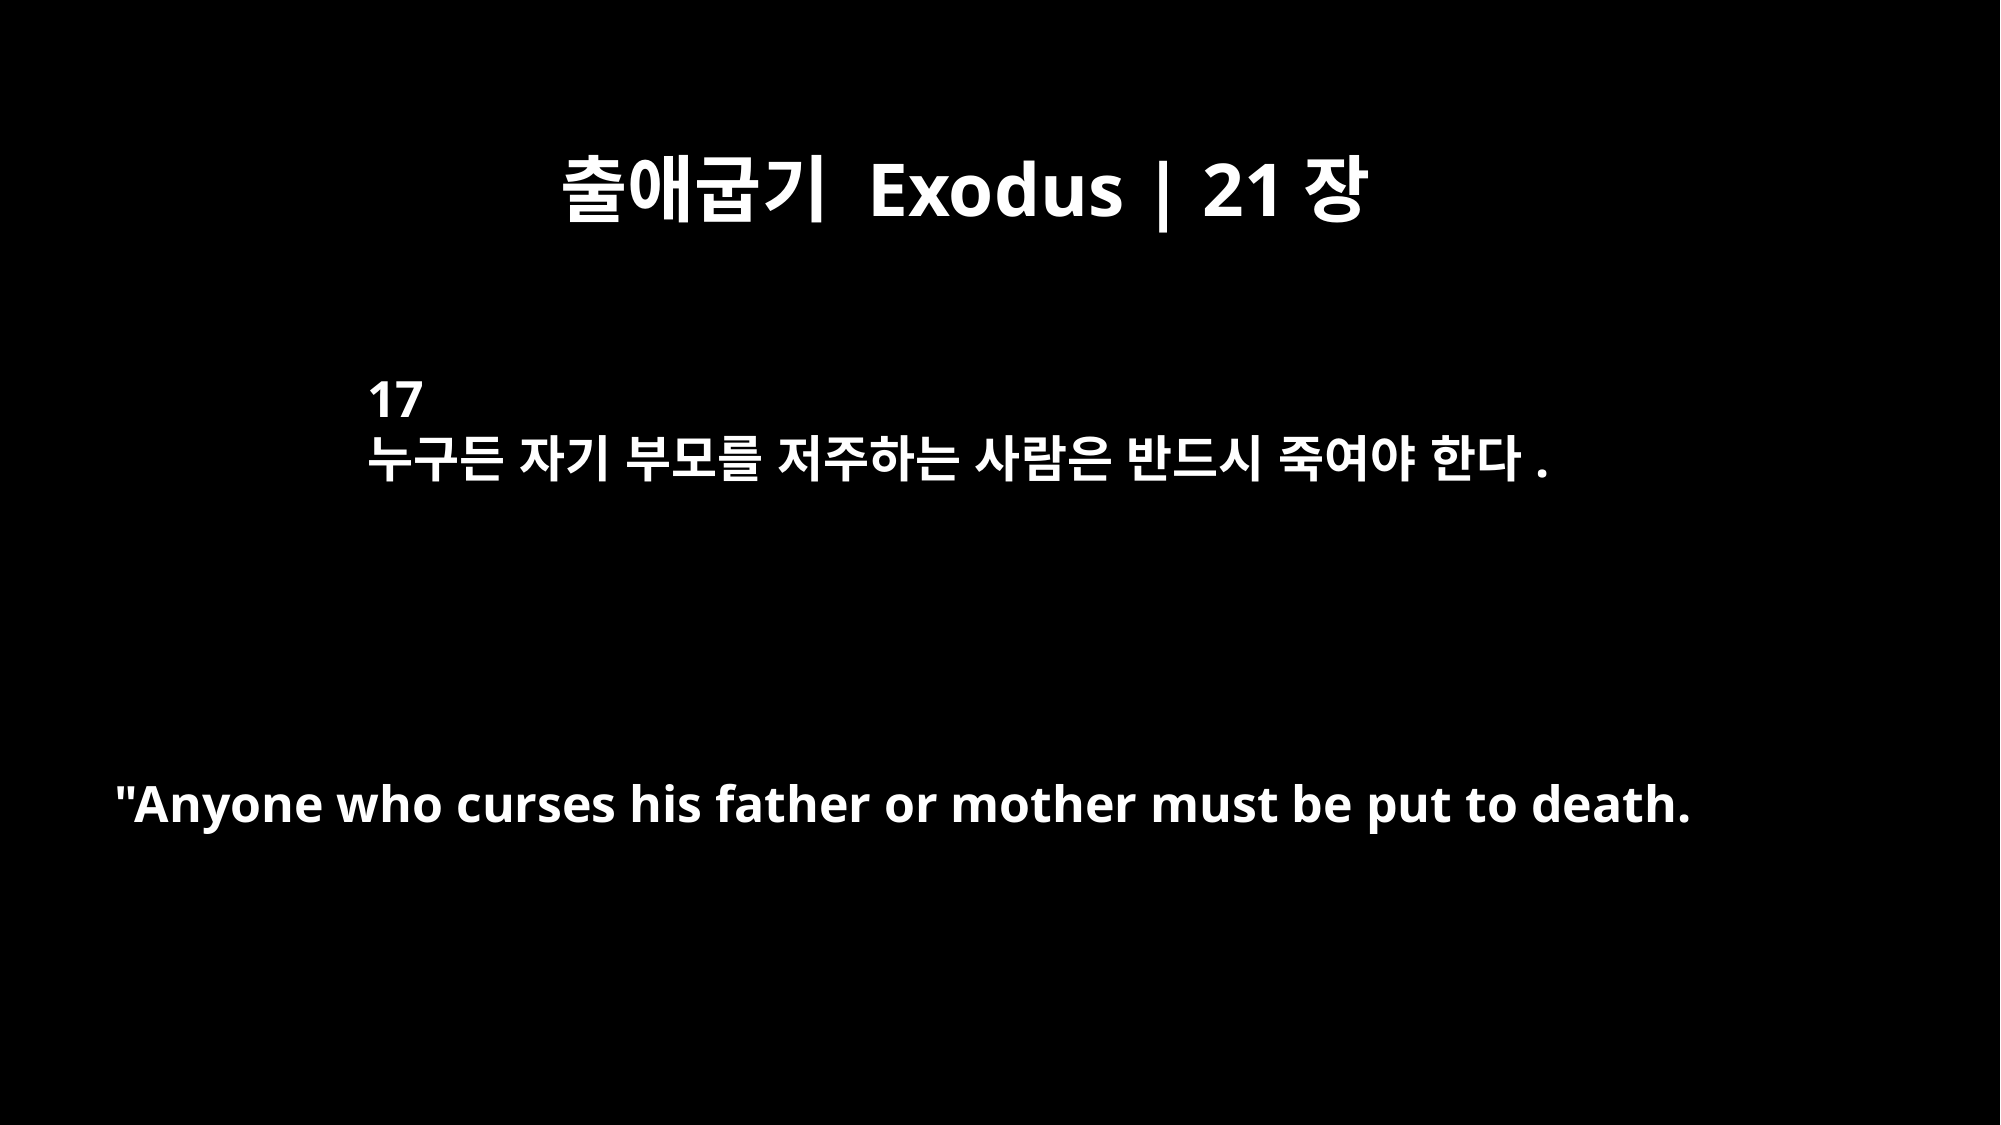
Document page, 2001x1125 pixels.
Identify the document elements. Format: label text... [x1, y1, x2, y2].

text_box "Anyone who curses his father or mother must be put to death. [100, 764, 1708, 840]
text_box 출애굽기 Exodus | 21장 [545, 136, 1387, 239]
text_box 17 누구든 자기 부모를 저주하는 사람은 반드시 죽여야 한다. [352, 359, 1565, 495]
